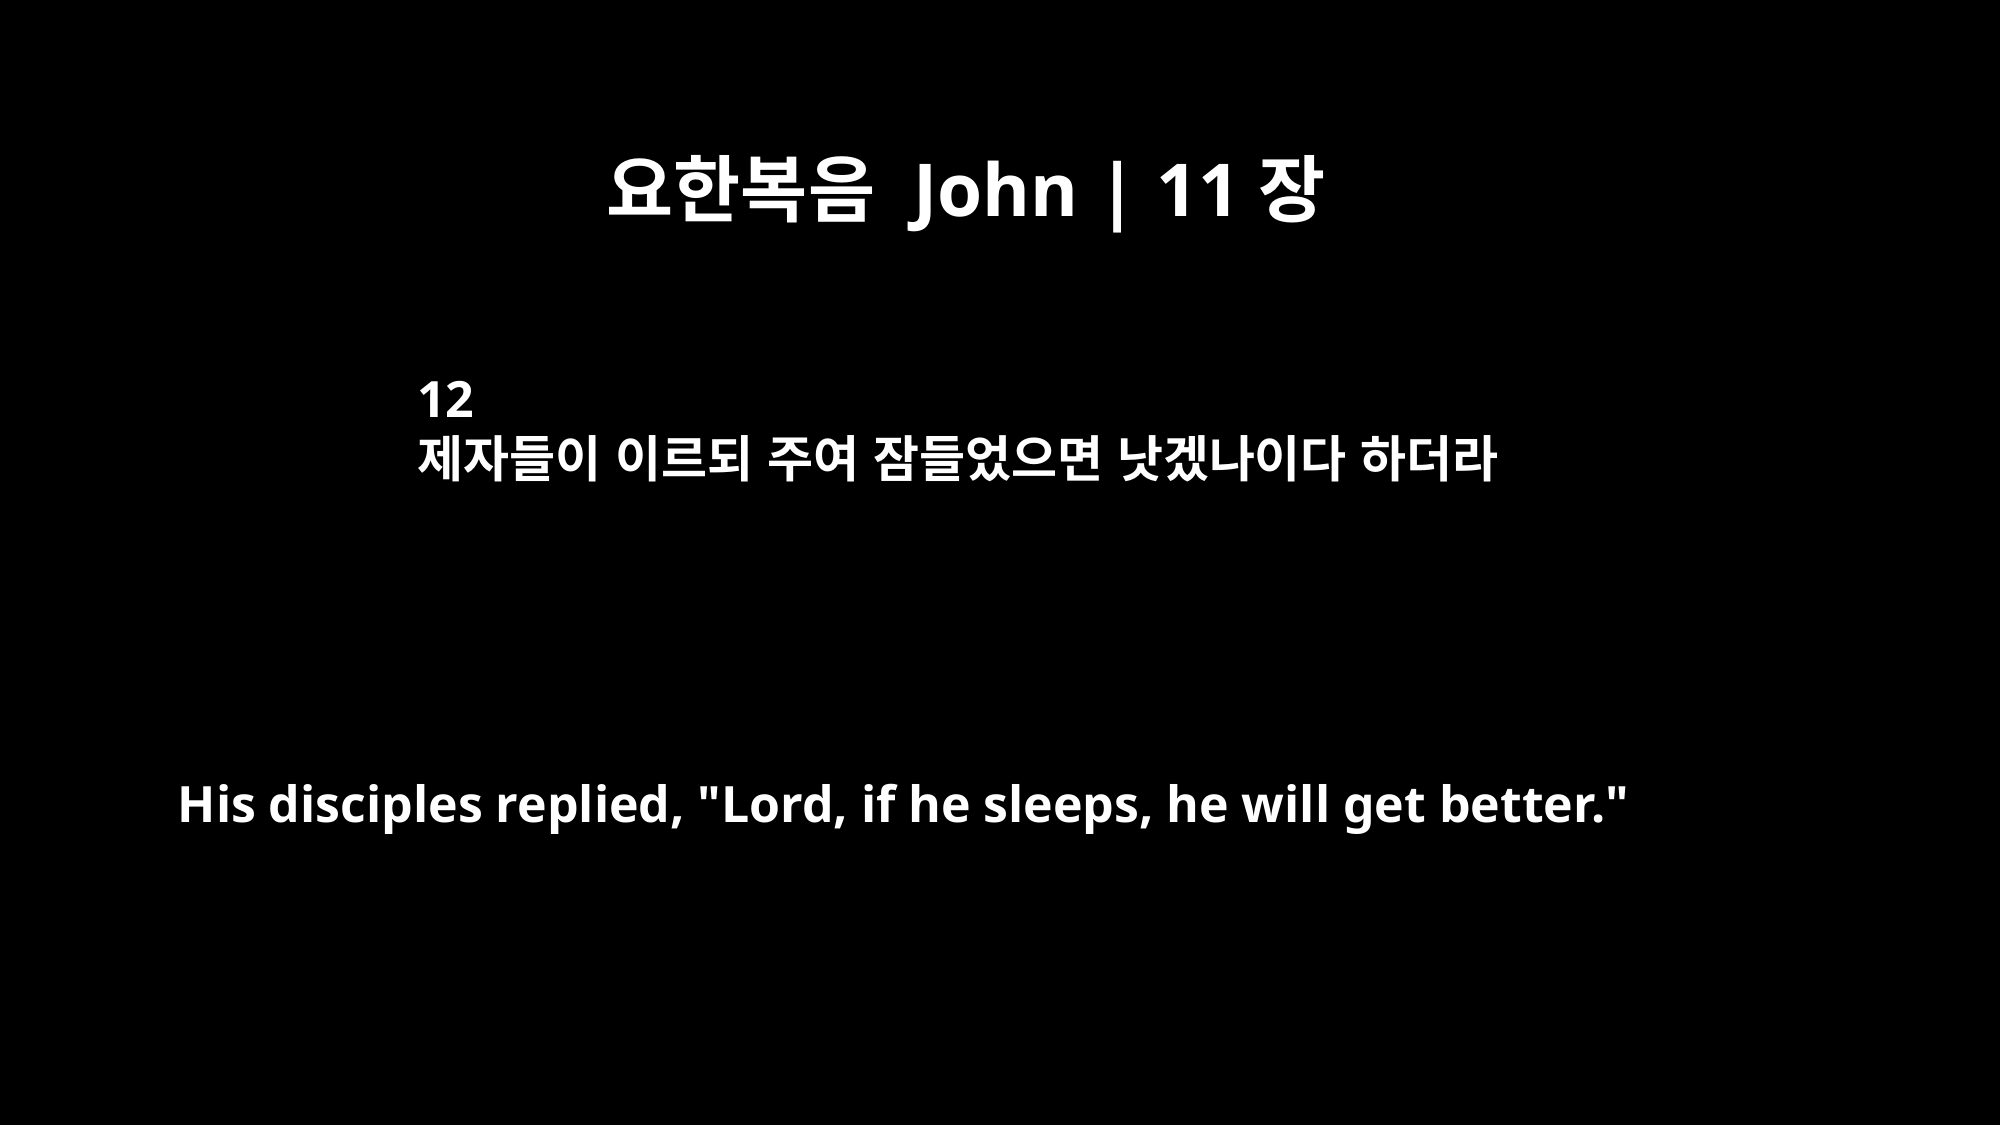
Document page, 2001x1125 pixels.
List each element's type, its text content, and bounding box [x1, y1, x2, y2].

text_box 요한복음 John | 11장 [591, 136, 1341, 239]
text_box 12 제자들이 이르되 주여 잠들었으면 낫겠나이다 하더라 [402, 359, 1515, 495]
text_box His disciples replied, "Lord, if he sleeps, he will get better." [162, 764, 1645, 840]
